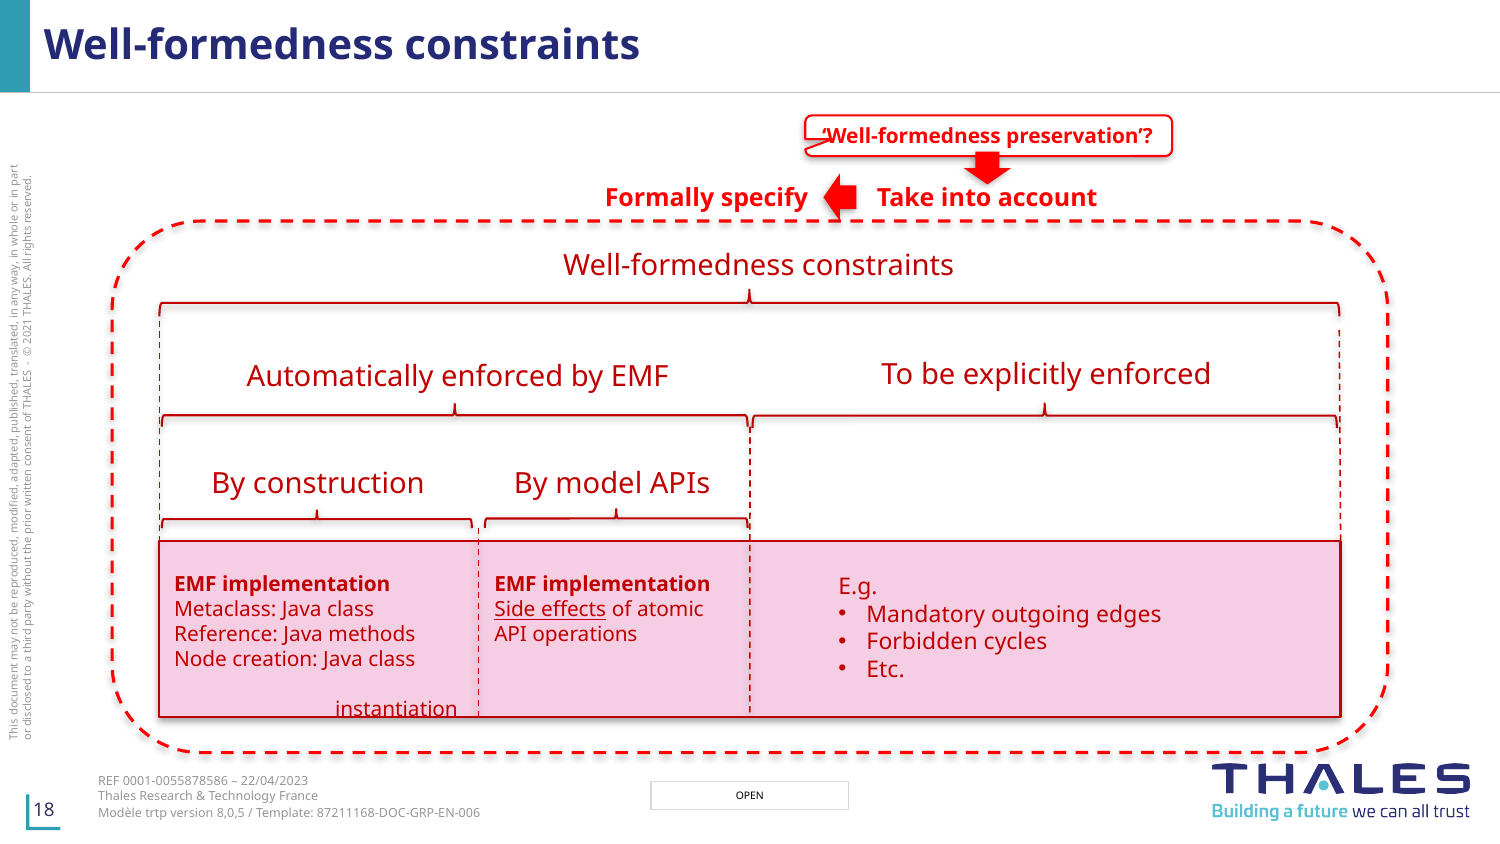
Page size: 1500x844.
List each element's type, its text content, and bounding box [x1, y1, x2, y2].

text_box [962, 150, 1012, 186]
text_box ‘Well-formedness preservation’? [804, 114, 1173, 157]
title Well-formedness constraints [43, 0, 1467, 93]
text_box [111, 220, 1389, 754]
text_box [822, 172, 858, 222]
text_box Formally specify [590, 174, 824, 219]
picture [1212, 763, 1470, 821]
text_box Take into account [862, 174, 1113, 219]
